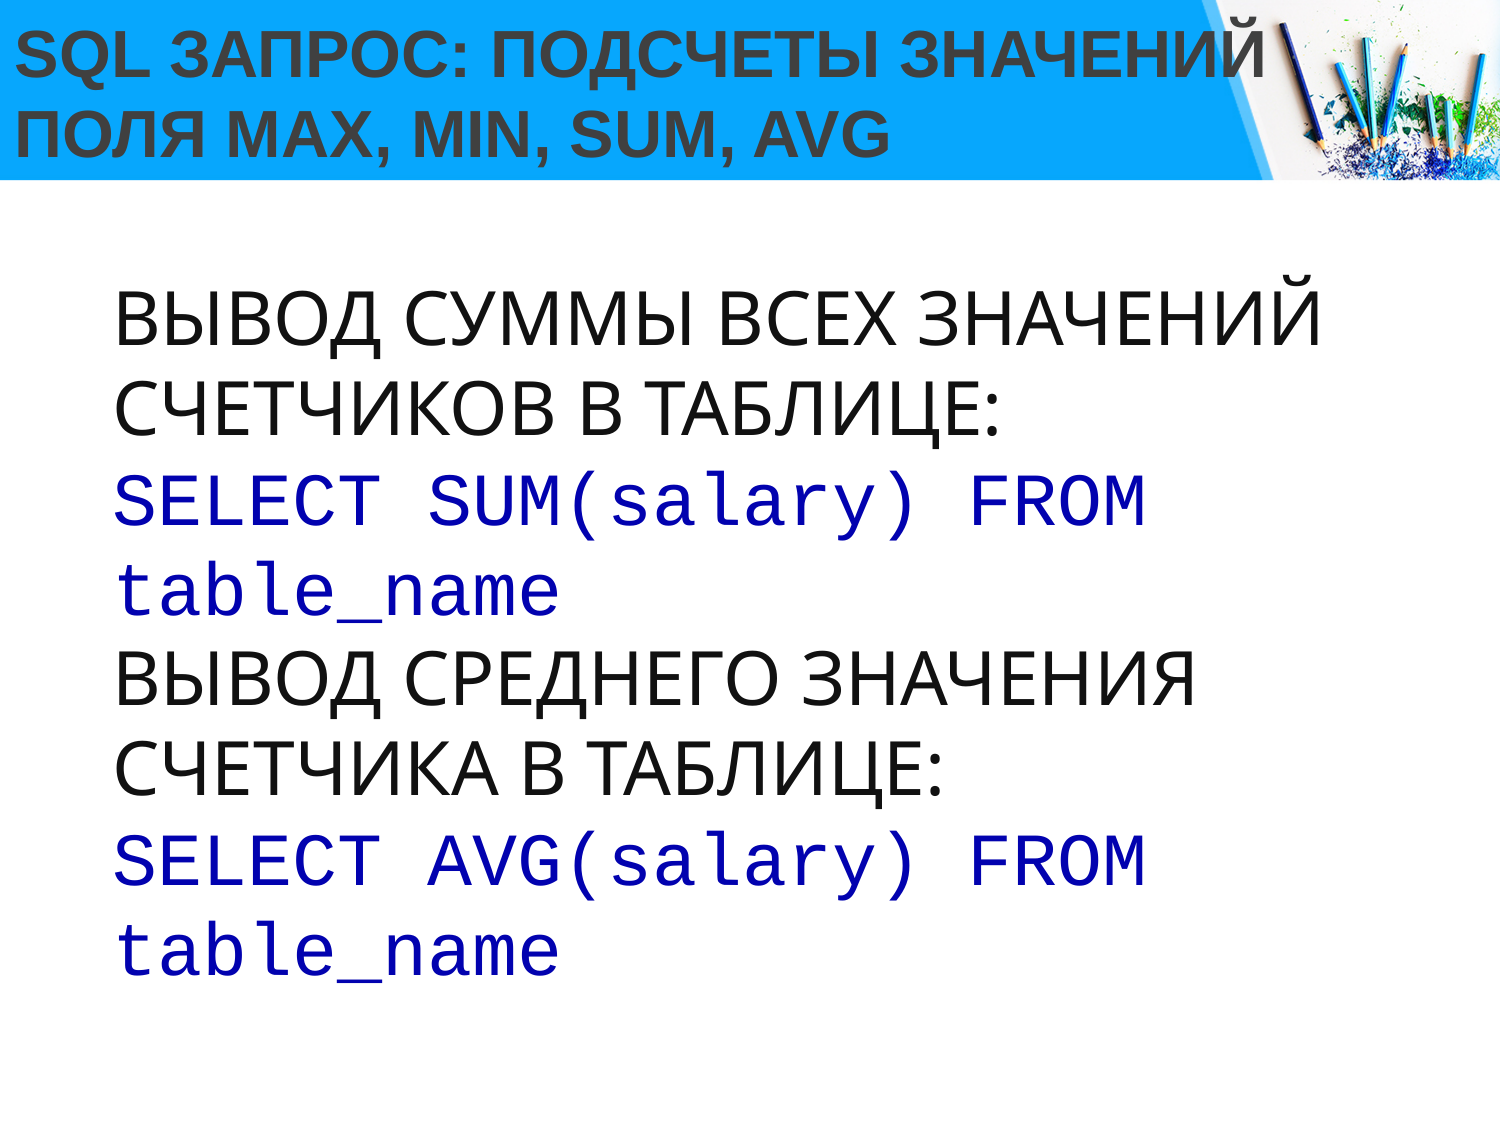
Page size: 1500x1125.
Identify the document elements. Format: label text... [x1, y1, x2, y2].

picture [0, 179, 1500, 1125]
list ВЫВОД СУММЫ ВСЕХ ЗНАЧЕНИЙ СЧЕТЧИКОВ В ТАБЛИЦЕ: SELECT SUM(salary) FROM table_name ВЫВОД СРЕДНЕГО ЗНАЧЕНИЯ СЧЕТЧИКА В ТАБЛИЦЕ: SELECT AVG(salary) FROM table_name [112, 270, 1447, 993]
title SQL ЗАПРОС: ПОДСЧЕТЫ ЗНАЧЕНИЙ ПОЛЯ MAX, MIN, SUM, AVG [0, 2, 1500, 179]
